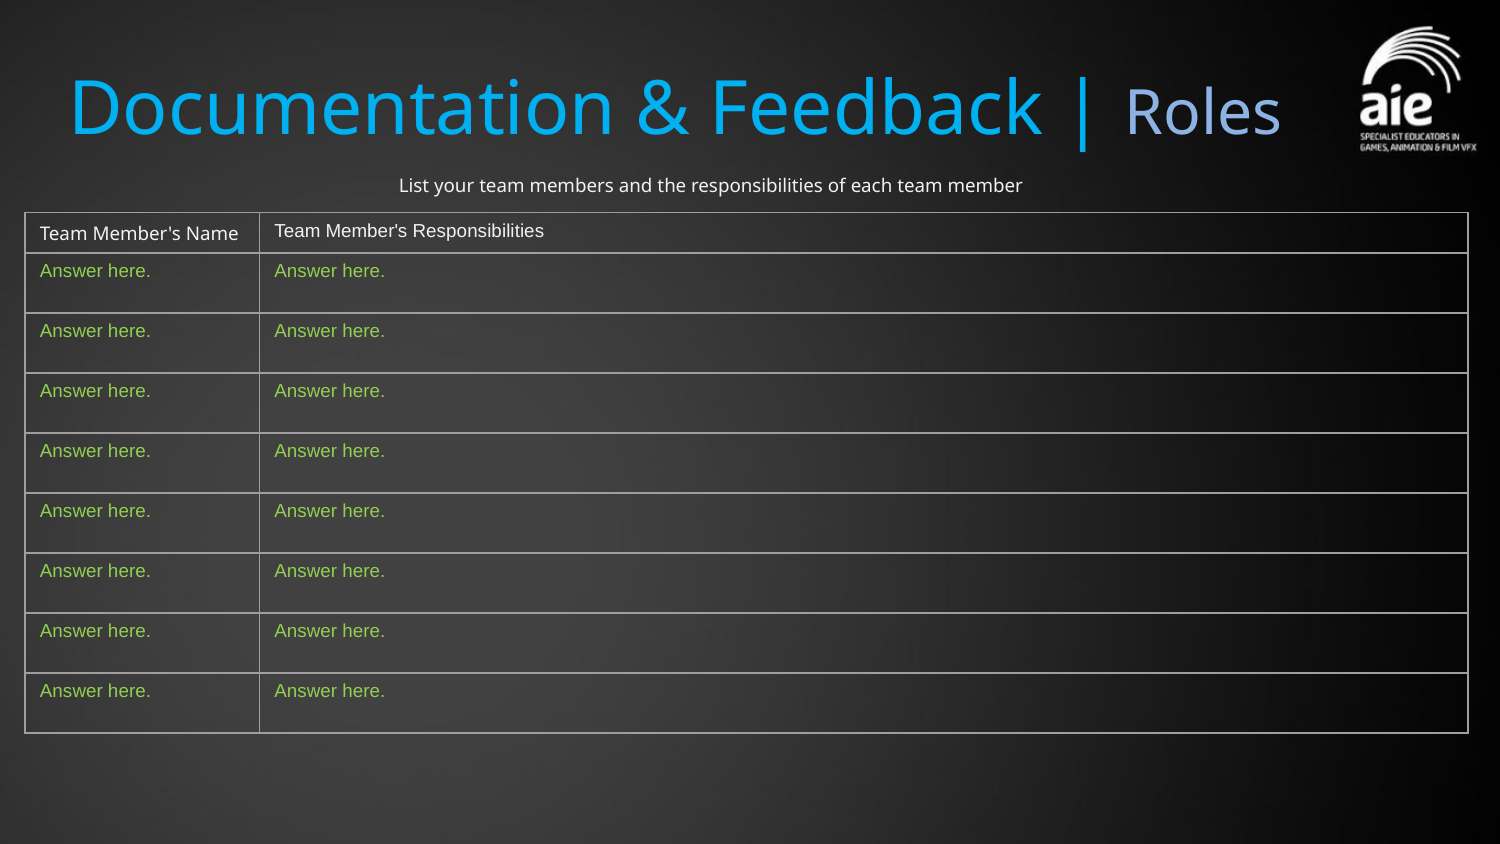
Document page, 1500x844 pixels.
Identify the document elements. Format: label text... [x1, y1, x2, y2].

table_cell Answer here. [260, 614, 1467, 672]
table_cell Answer here. [260, 254, 1467, 312]
table_cell Answer here. [260, 494, 1467, 552]
table_cell Answer here. [26, 494, 259, 552]
table_cell Answer here. [26, 614, 259, 672]
table_cell Answer here. [260, 374, 1467, 432]
table_cell Answer here. [26, 554, 259, 612]
table_cell Answer here. [26, 374, 259, 432]
table_cell Answer here. [26, 254, 259, 312]
title Documentation & Feedback | Roles [53, 33, 1446, 175]
table_cell Answer here. [26, 314, 259, 372]
table_cell Answer here. [26, 434, 259, 492]
table_cell Answer here. [26, 674, 259, 732]
table_cell Answer here. [260, 434, 1467, 492]
table_cell Answer here. [260, 314, 1467, 372]
table_cell Answer here. [260, 554, 1467, 612]
text_box List your team members and the responsibilities of each team member [62, 166, 1359, 206]
table_header Team Member's Responsibilities [260, 213, 1467, 252]
picture [0, 0, 1500, 844]
table_cell Answer here. [260, 674, 1467, 732]
table_header Team Member's Name [26, 213, 259, 252]
